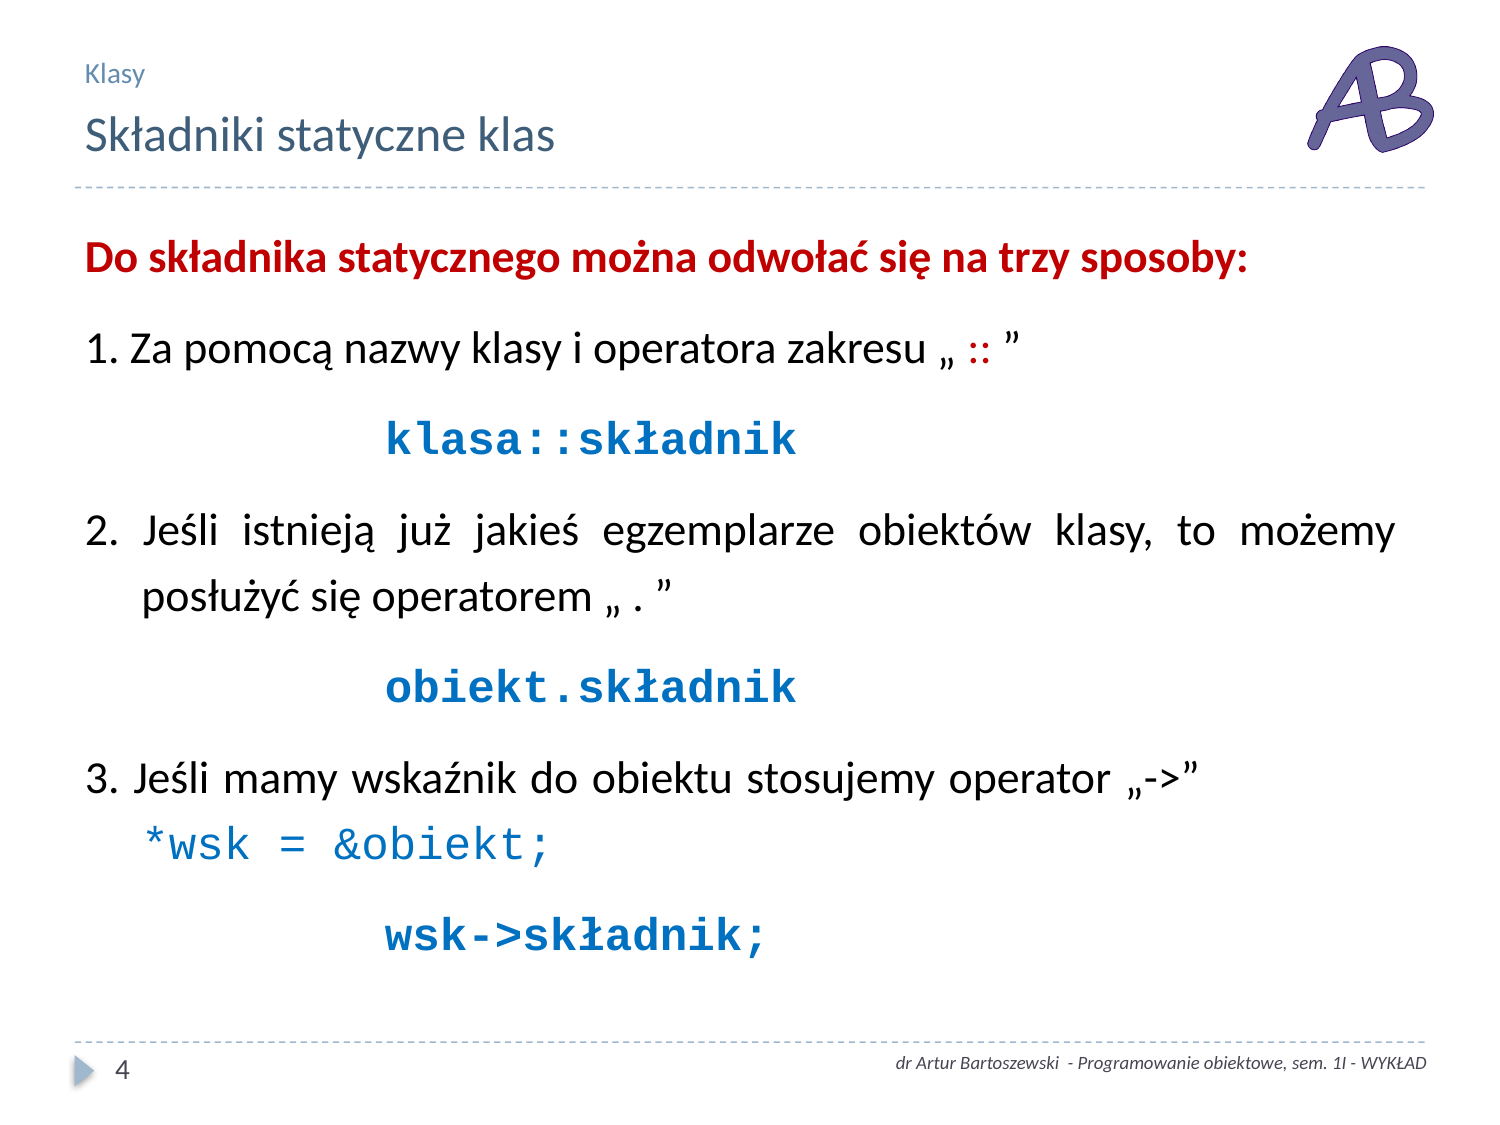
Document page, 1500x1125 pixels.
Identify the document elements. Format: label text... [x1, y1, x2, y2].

text_box Do składnika statycznego można odwołać się na trzy sposoby: 1. Za pomocą nazwy klasy i operatora zakresu „ :: ” klasa::składnik 2. Jeśli istnieją już jakieś egzemplarze obiektów klasy, to możemy posłużyć się operatorem „ . ” obiekt.składnik 3. Jeśli mamy wskaźnik do obiektu stosujemy operator „->” *wsk = &obiekt; wsk->składnik; [70, 208, 1412, 967]
footer dr Artur Bartoszewski - Programowanie obiektowe, sem. 1I - WYKŁAD [621, 1042, 1442, 1103]
picture [1307, 46, 1435, 153]
text_box Klasy [70, 46, 774, 97]
text_box Składniki statyczne klas [70, 93, 961, 169]
slide_number 4 [100, 1042, 426, 1103]
